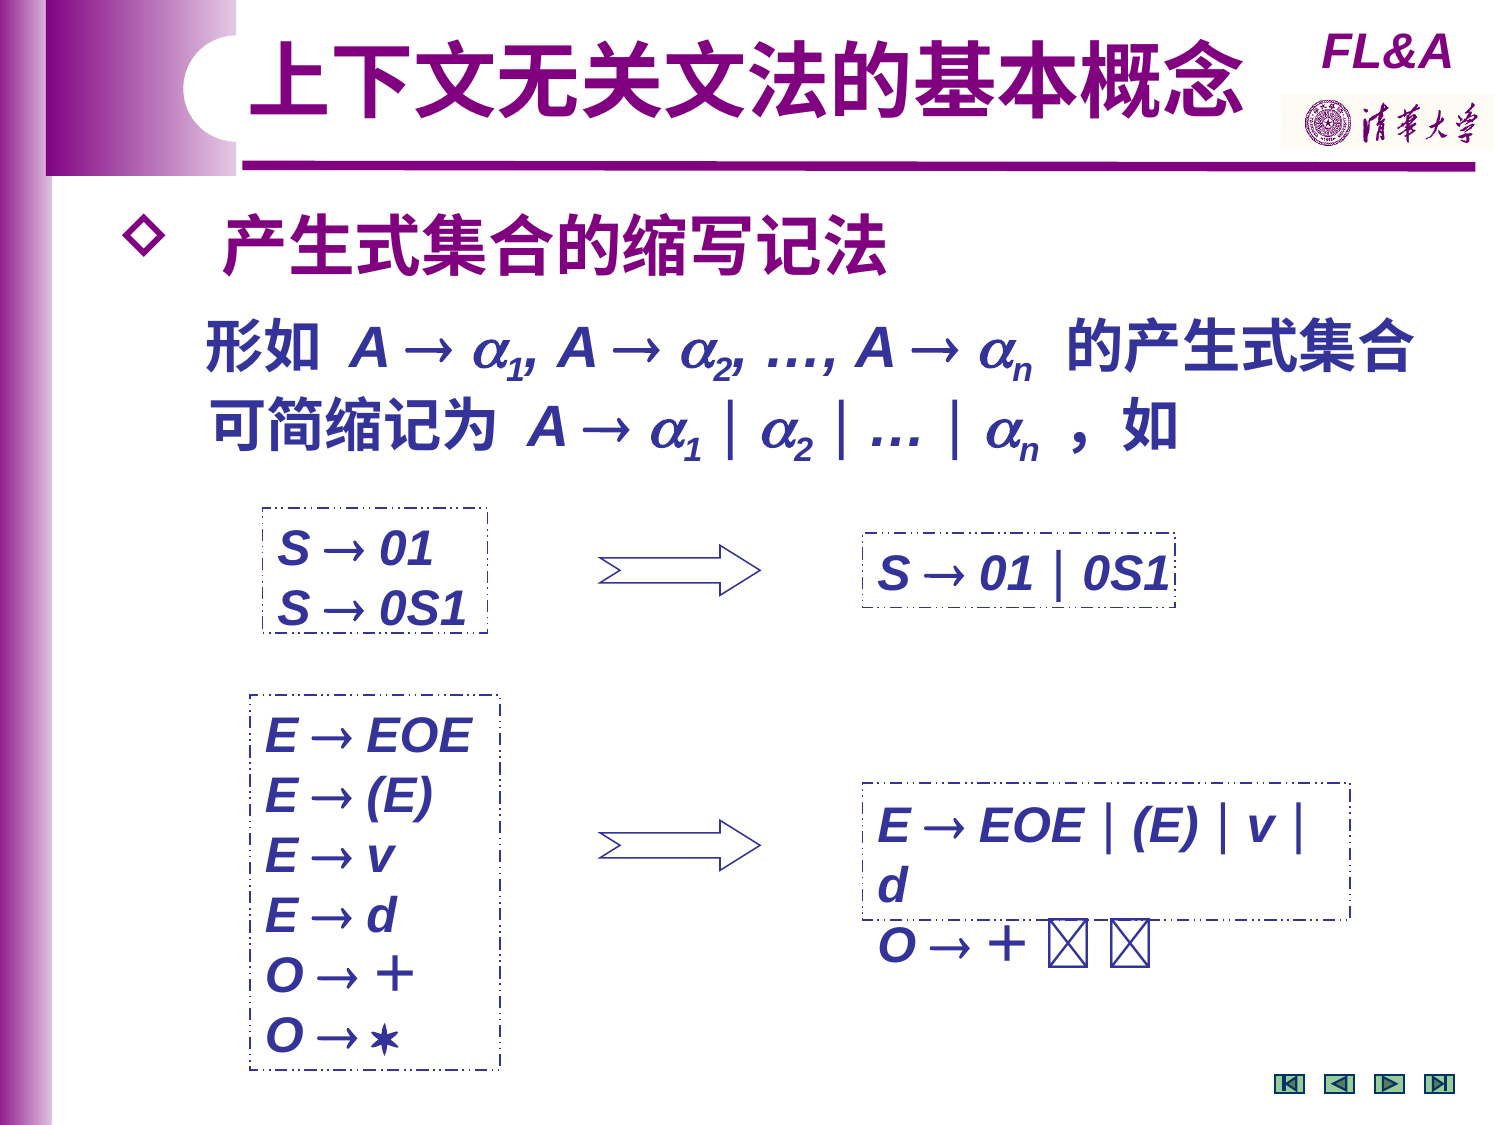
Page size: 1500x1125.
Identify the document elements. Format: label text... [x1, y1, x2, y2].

text_box [1274, 1074, 1305, 1093]
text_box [262, 507, 501, 643]
text_box 产生式集合的缩写记法 形如 A  1, A  2, …, A  n 的产生式集合 可简缩记为 A  1  2  …  n ，如 [100, 196, 1488, 476]
text_box [1324, 1074, 1355, 1093]
picture [1281, 94, 1495, 149]
text_box [1374, 1074, 1405, 1093]
text_box 上下文无关文法的基本概念 [232, 32, 1262, 137]
text_box [1424, 1074, 1455, 1093]
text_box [862, 532, 1188, 608]
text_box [862, 782, 1363, 921]
text_box [599, 545, 761, 596]
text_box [249, 694, 513, 1071]
text_box [599, 820, 761, 871]
